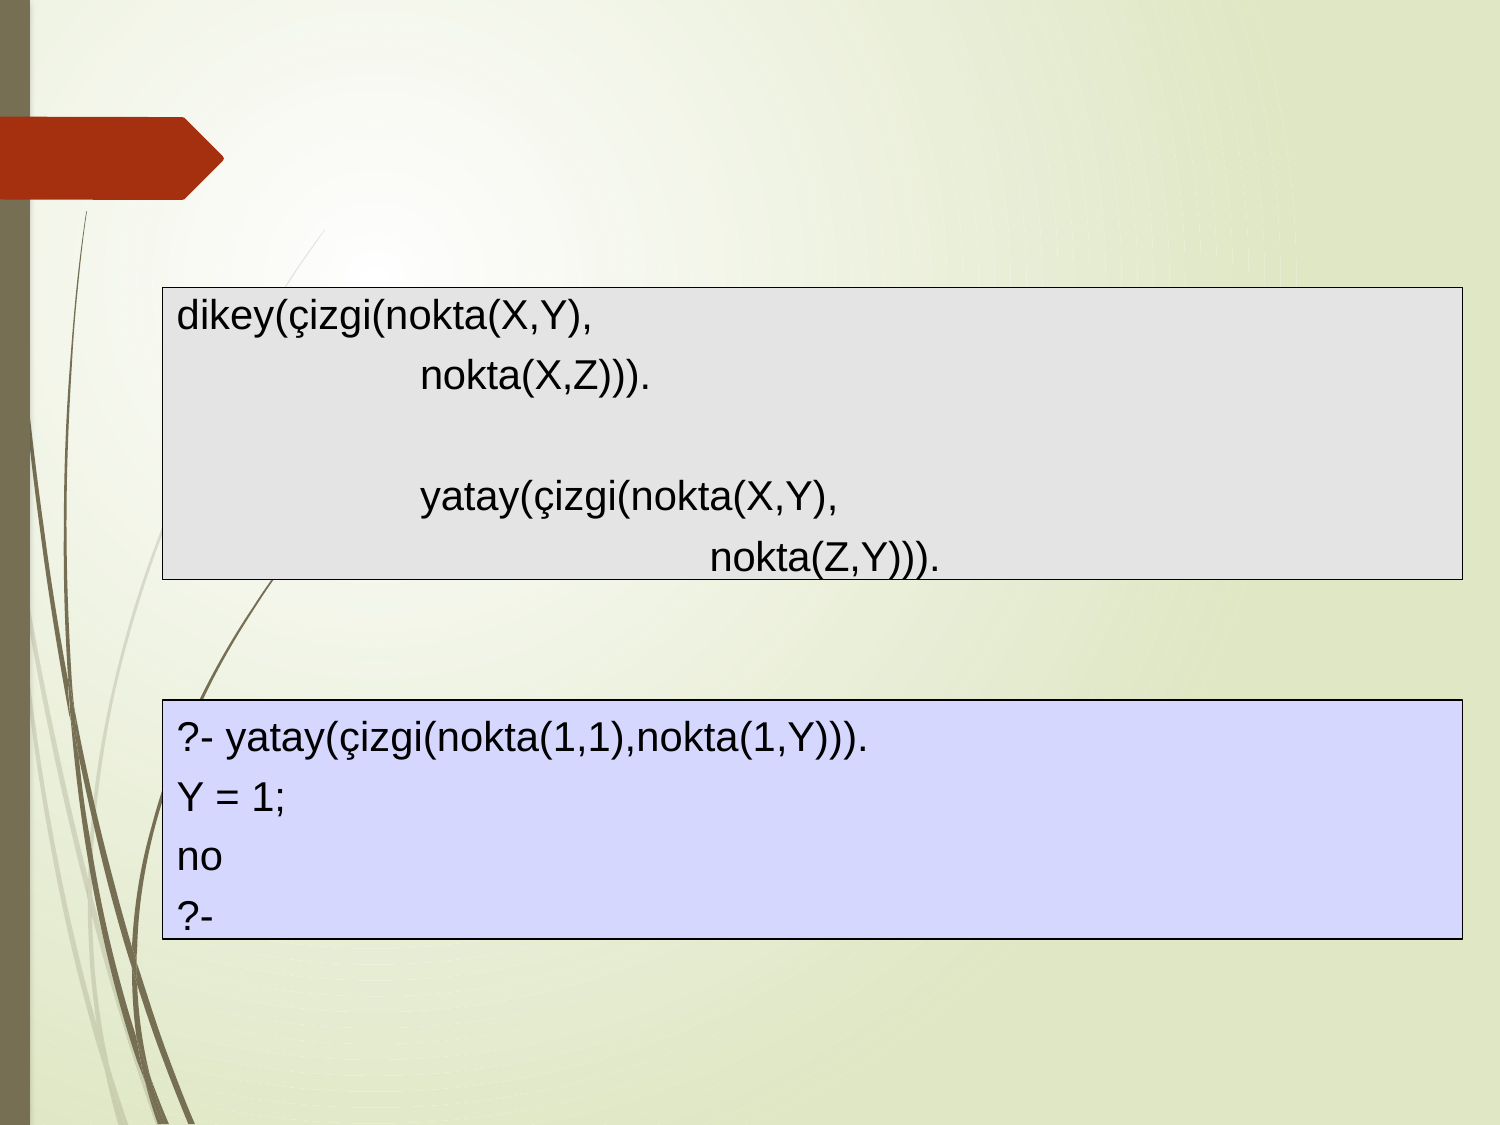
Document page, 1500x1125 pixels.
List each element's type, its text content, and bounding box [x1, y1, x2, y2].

text_box dikey(çizgi(nokta(X,Y), nokta(X,Z))). yatay(çizgi(nokta(X,Y), nokta(Z,Y))). [162, 287, 1463, 580]
text_box ?- yatay(çizgi(nokta(1,1),nokta(1,Y))). Y = 1; no ?- [162, 699, 1463, 939]
